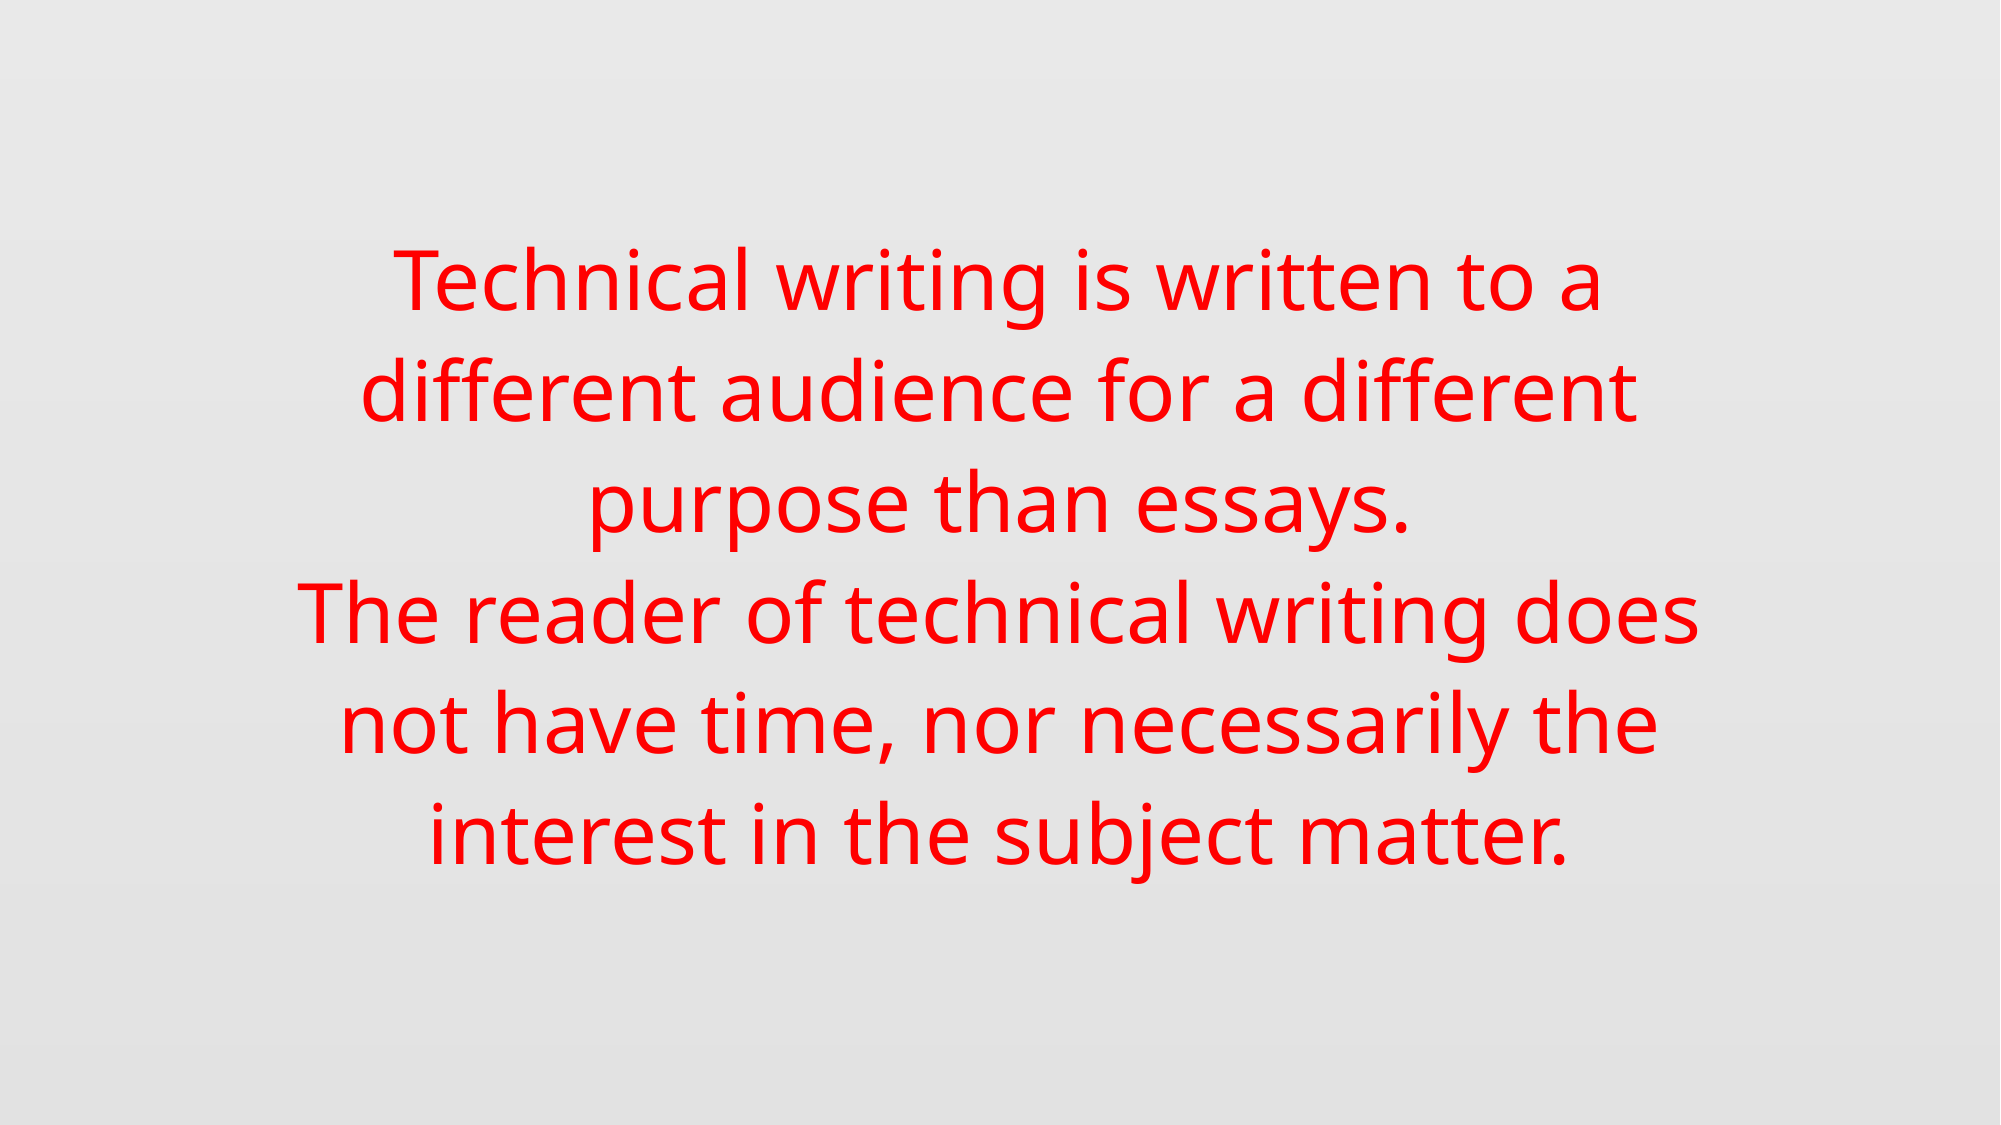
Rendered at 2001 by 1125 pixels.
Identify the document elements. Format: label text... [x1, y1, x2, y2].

list Technical writing is written to a different audience for a different purpose than essays. The reader of technical writing does not have time, nor necessarily the interest in the subject matter. [0, 0, 2000, 1125]
